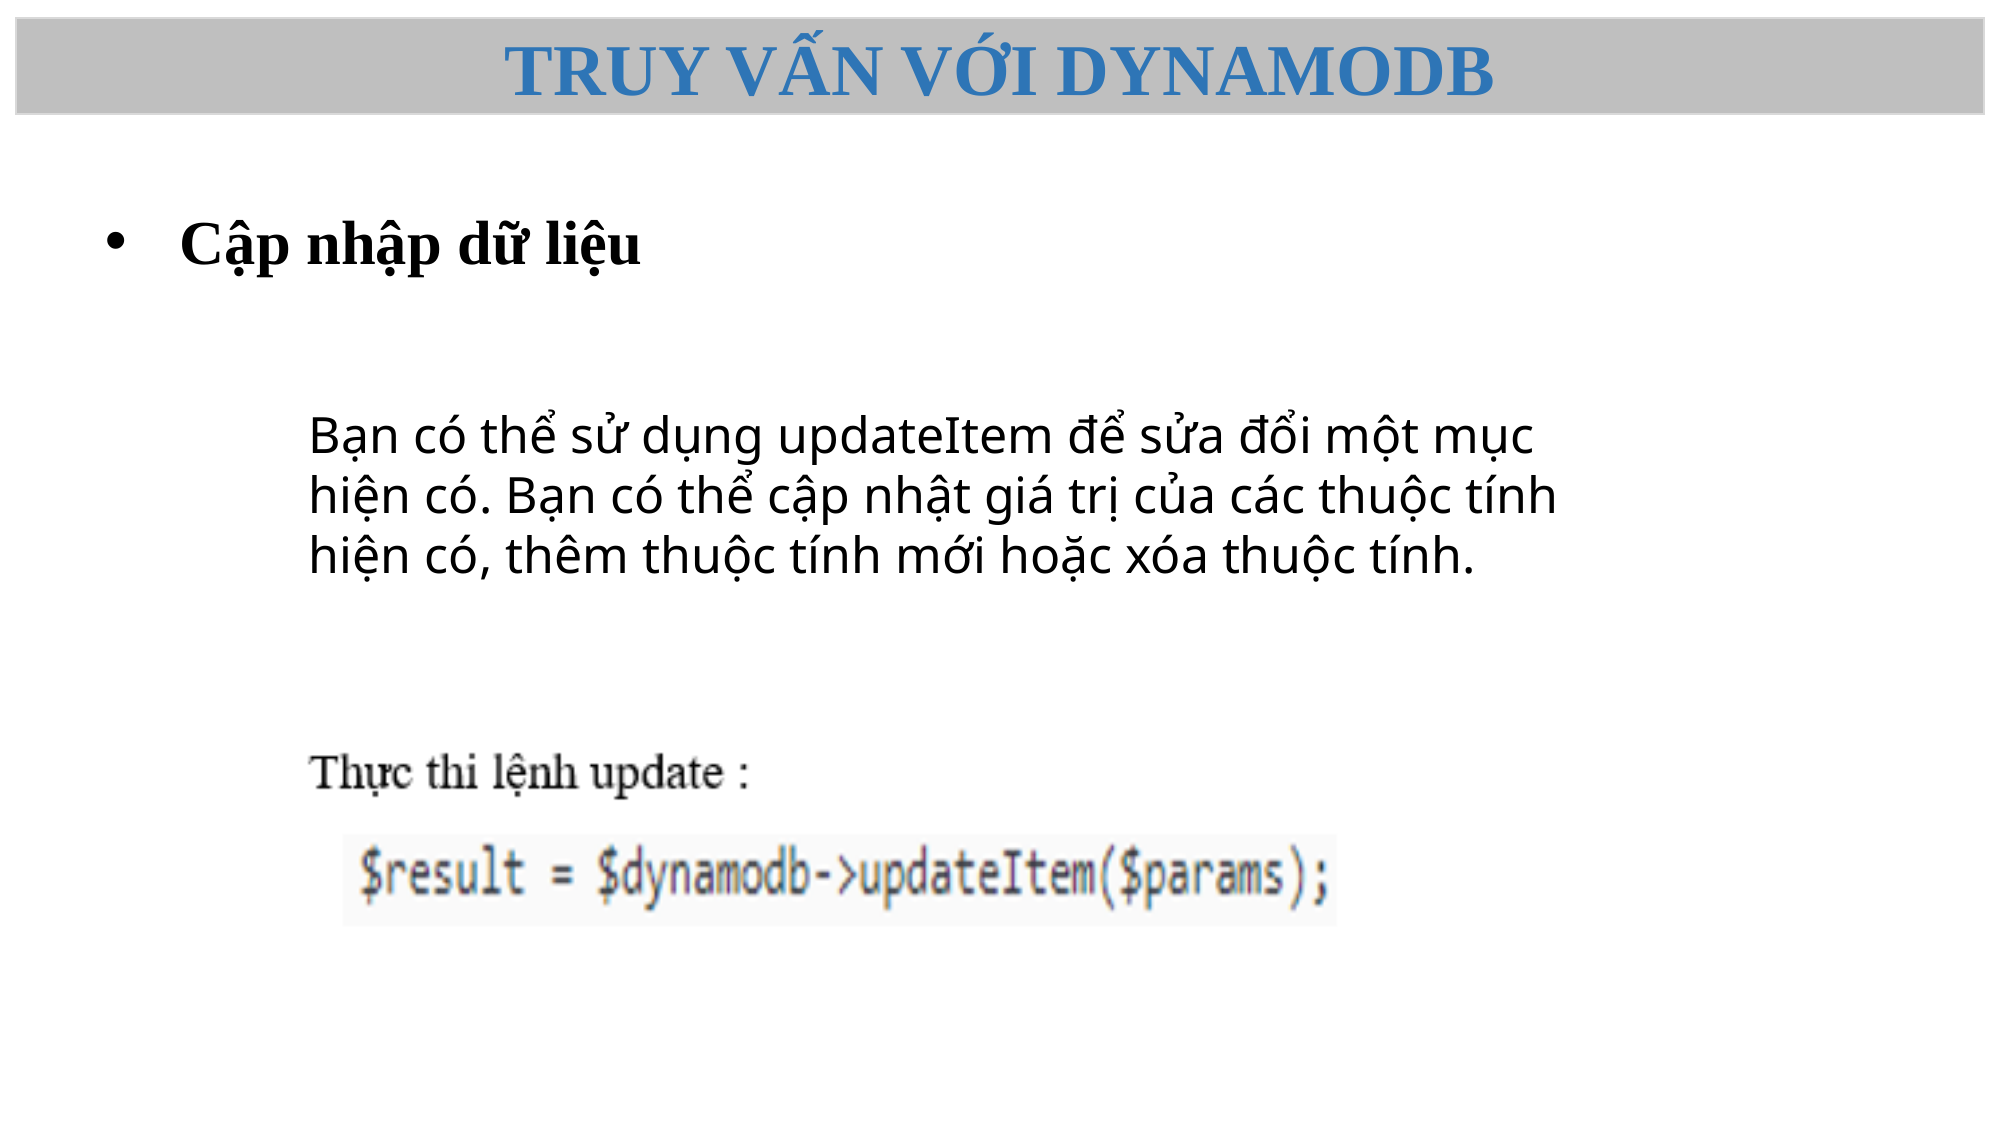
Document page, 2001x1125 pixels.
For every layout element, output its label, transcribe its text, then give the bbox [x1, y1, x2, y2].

text_box Bạn có thể sử dụng updateItem để sửa đổi một mục hiện có. Bạn có thể cập nhật giá trị của các thuộc tính hiện có, thêm thuộc tính mới hoặc xóa thuộc tính. [293, 395, 1644, 591]
picture [293, 703, 1383, 935]
text_box Cập nhập dữ liệu [90, 194, 892, 285]
text_box TRUY VẤN VỚI DYNAMODB [15, 17, 1985, 115]
